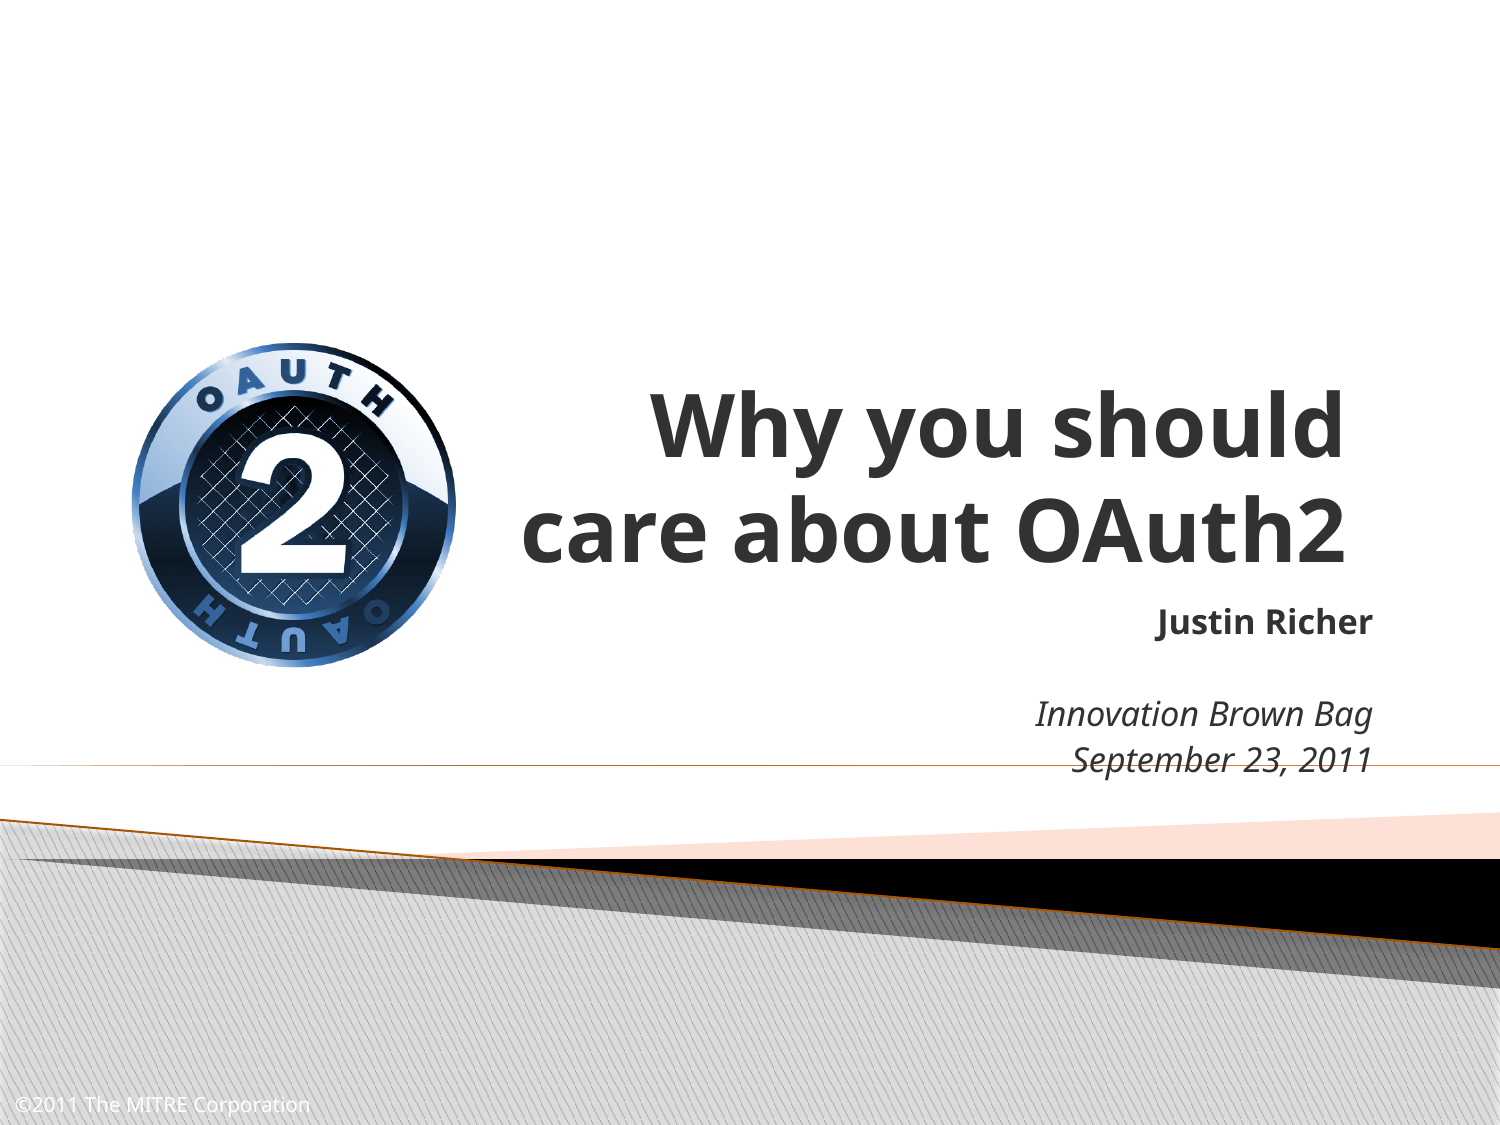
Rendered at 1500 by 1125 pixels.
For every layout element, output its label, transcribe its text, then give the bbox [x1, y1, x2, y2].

title Why you should care about OAuth2 [500, 287, 1363, 588]
subtitle Justin Richer Innovation Brown Bag September 23, 2011 [112, 592, 1388, 790]
picture [124, 337, 463, 674]
picture [5, 859, 1500, 989]
